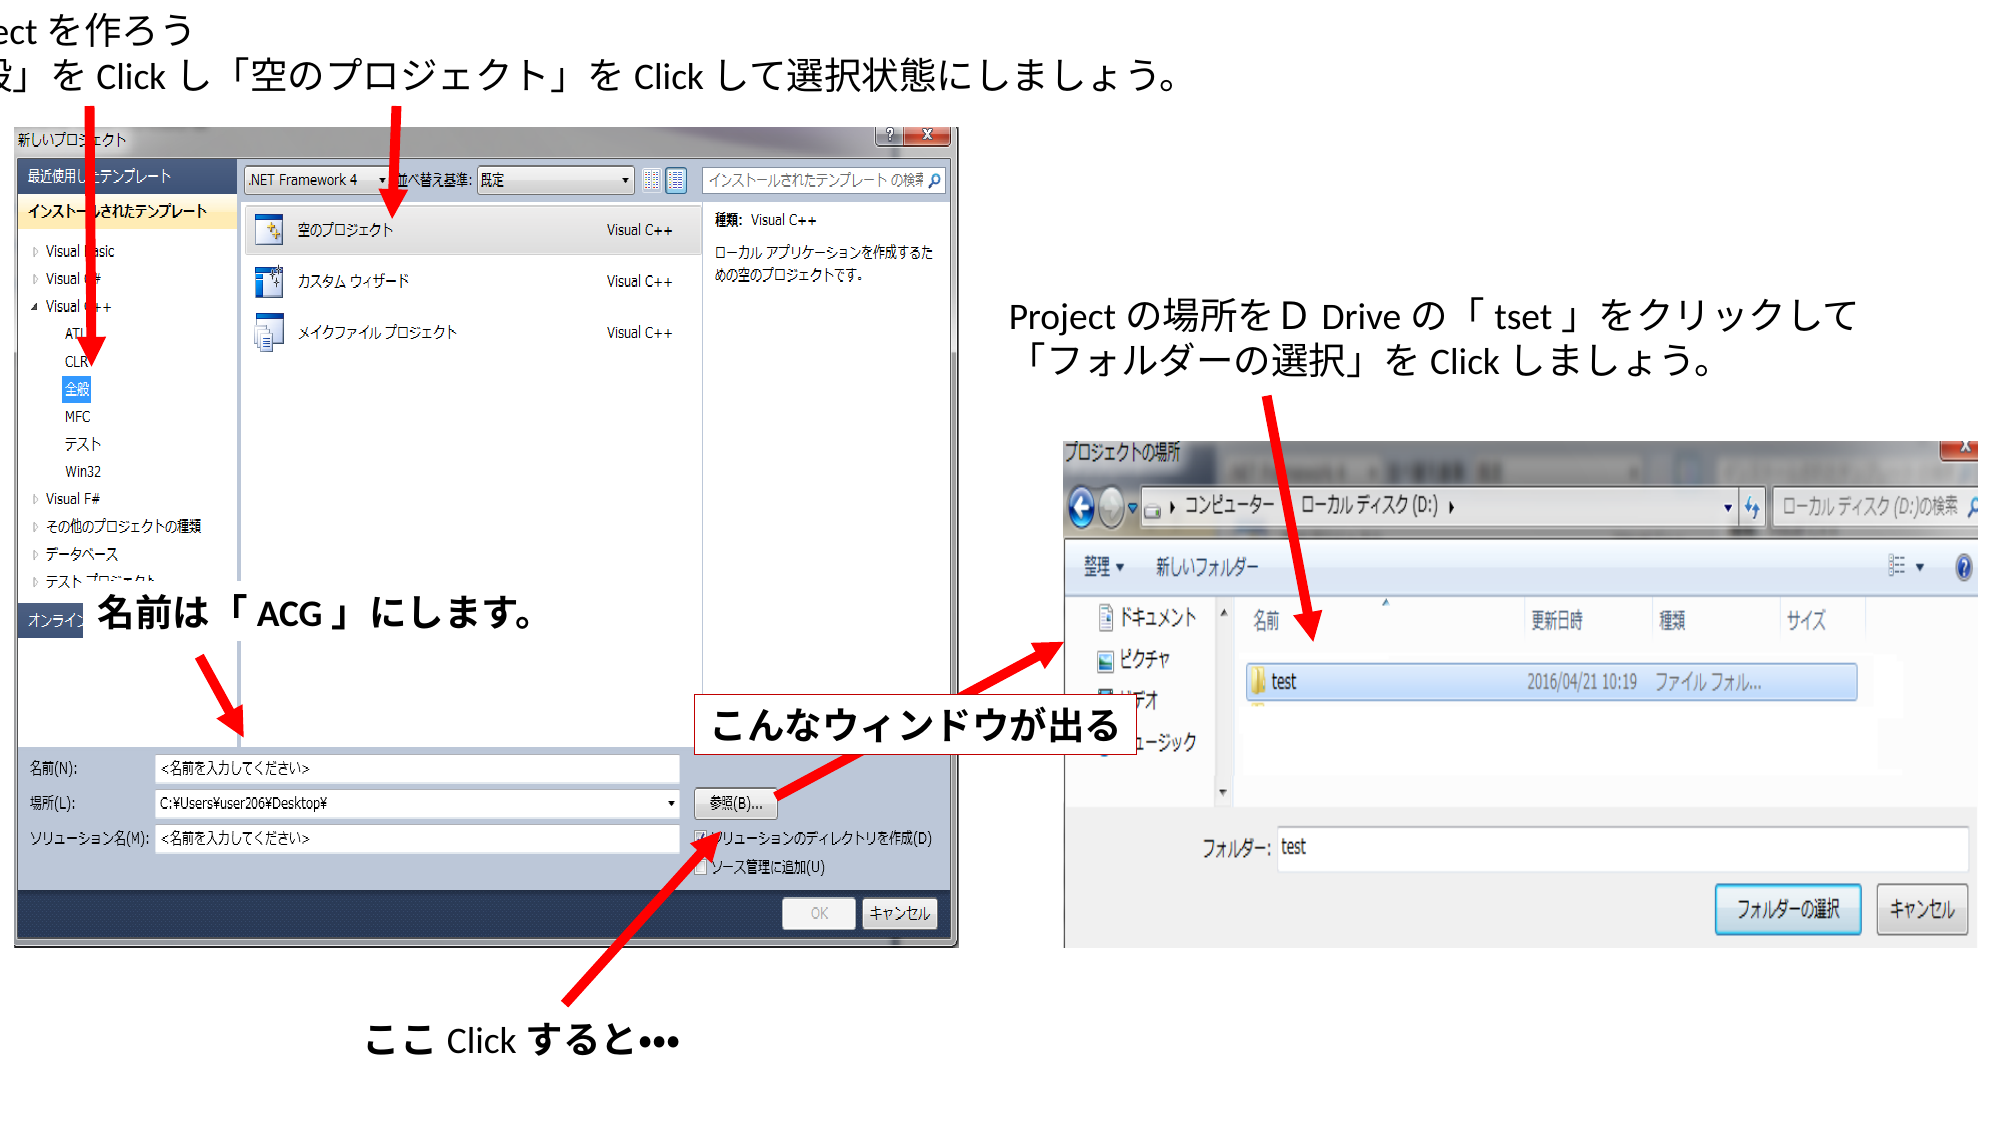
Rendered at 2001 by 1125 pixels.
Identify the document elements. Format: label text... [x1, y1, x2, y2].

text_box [199, 656, 244, 738]
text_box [1266, 395, 1314, 642]
text_box ここClickすると・・・ [348, 1008, 696, 1069]
text_box ・ Projectを作ろう 「全般」をClickし「空のプロジェクト」をClickして選択状態にしましょう。 [0, 0, 1212, 105]
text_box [564, 831, 721, 1005]
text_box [775, 641, 1065, 797]
picture [14, 127, 959, 948]
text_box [392, 105, 397, 219]
picture [1063, 441, 1978, 948]
text_box Projectの場所をＤDriveの「tset」をクリックして 「フォルダーの選択」をClickしましょう。 [993, 284, 1876, 390]
